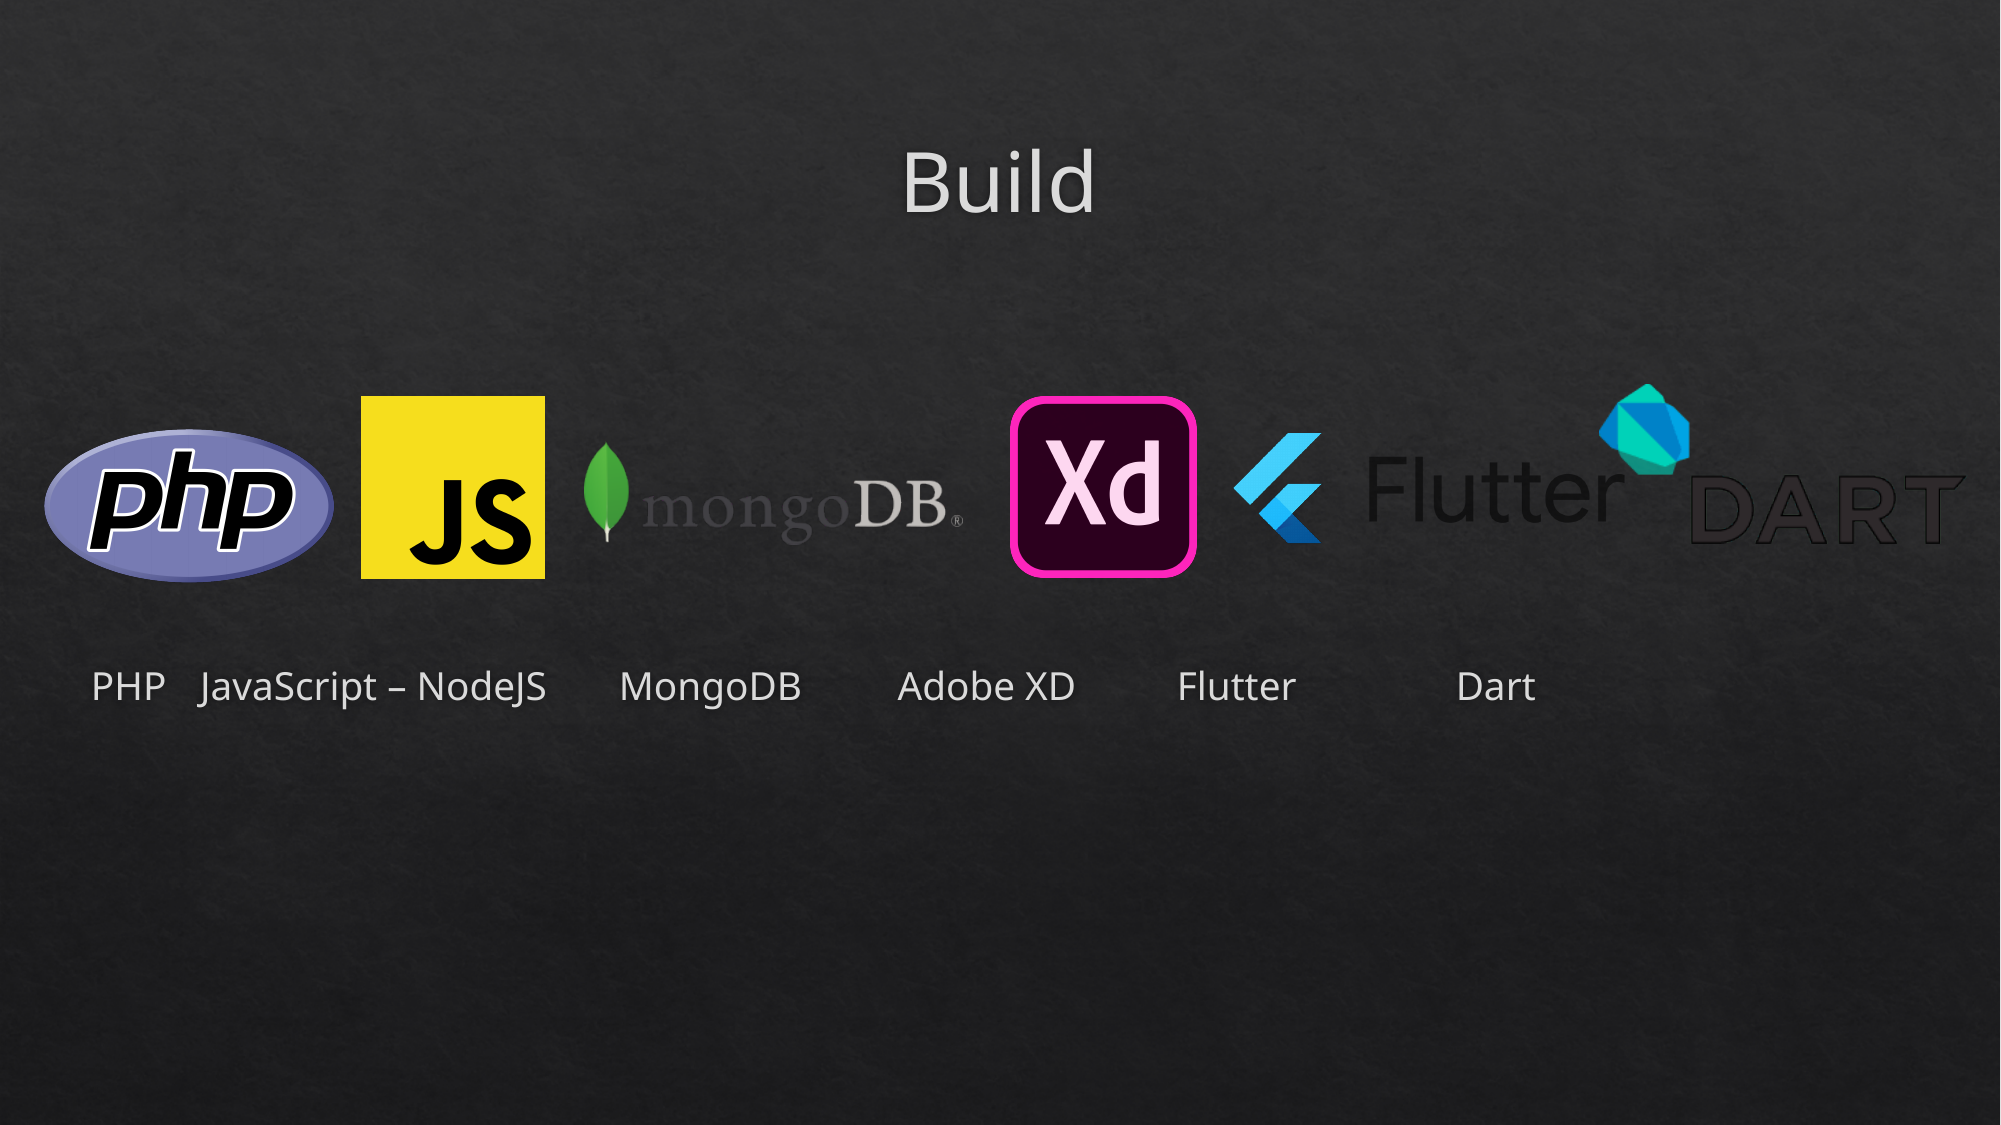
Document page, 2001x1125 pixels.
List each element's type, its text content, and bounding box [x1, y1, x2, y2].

picture [39, 425, 338, 587]
picture [1230, 384, 1968, 545]
title Build [149, 99, 1849, 260]
picture [1010, 396, 1197, 578]
picture [361, 396, 545, 579]
list PHP JavaScript – NodeJS MongoDB Adobe XD Flutter Dart [40, 654, 1925, 758]
picture [583, 441, 964, 545]
